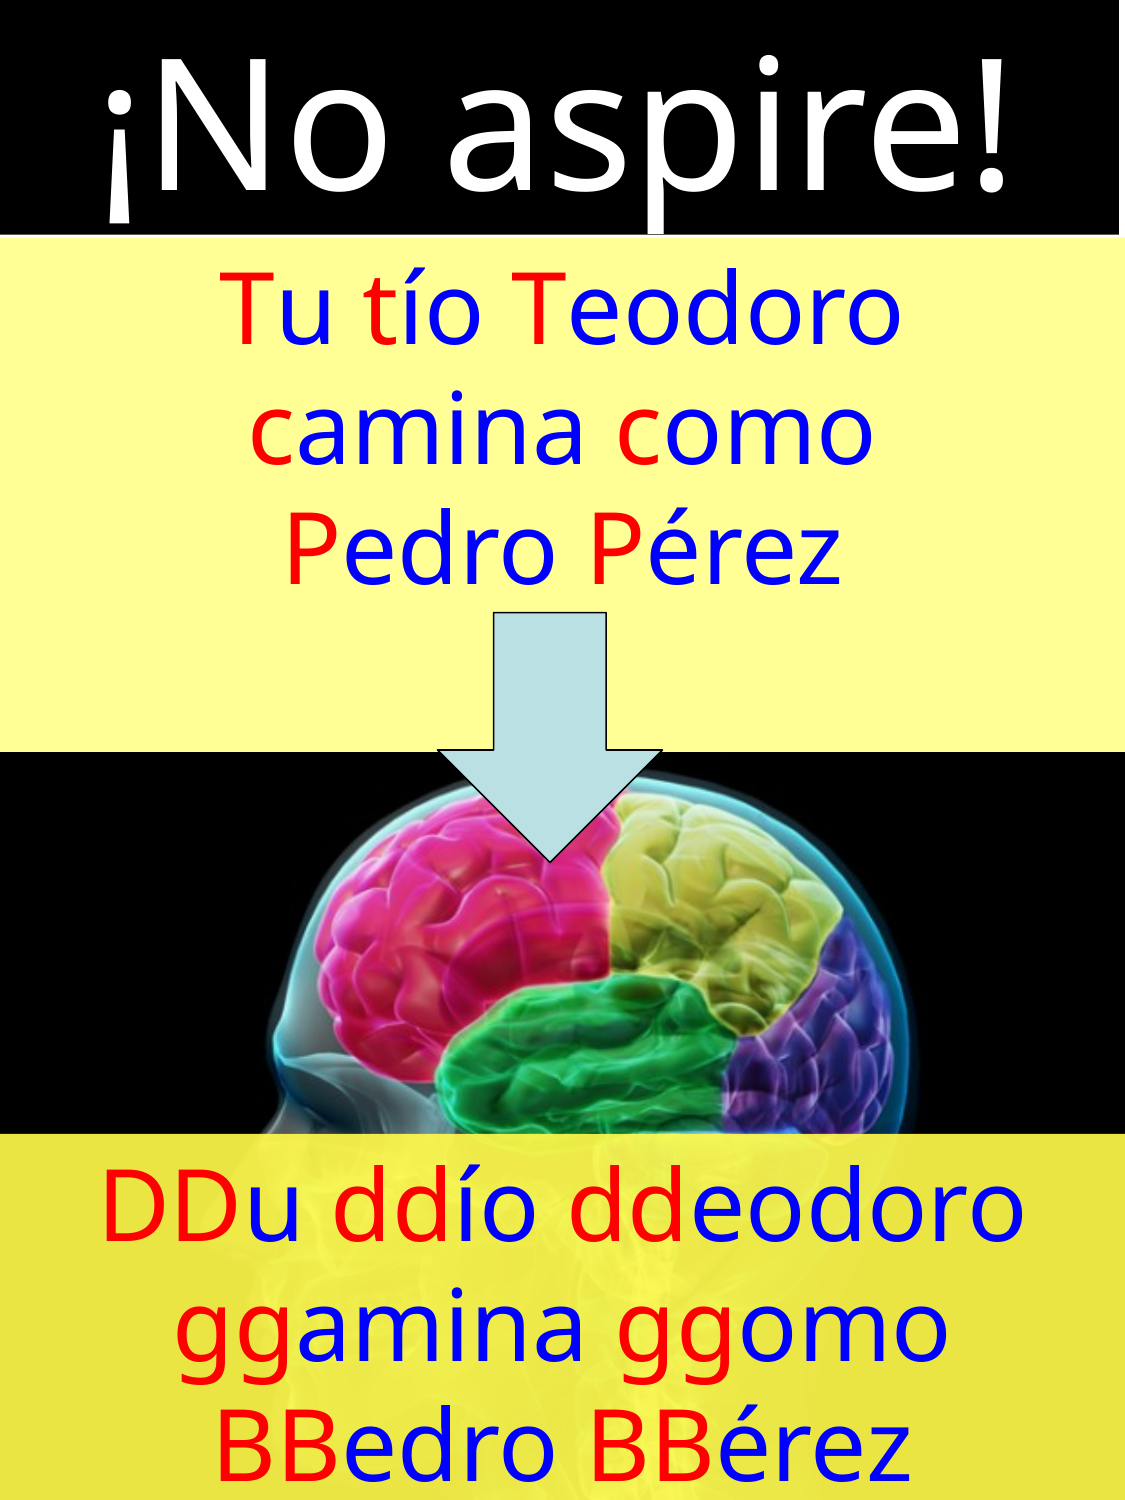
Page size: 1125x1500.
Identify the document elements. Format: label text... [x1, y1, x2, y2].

text_box Tu tío Teodoro camina como Pedro Pérez [0, 237, 1125, 751]
text_box ¡No aspire! [0, 0, 1119, 235]
text_box [493, 612, 607, 750]
picture [0, 752, 1125, 1500]
